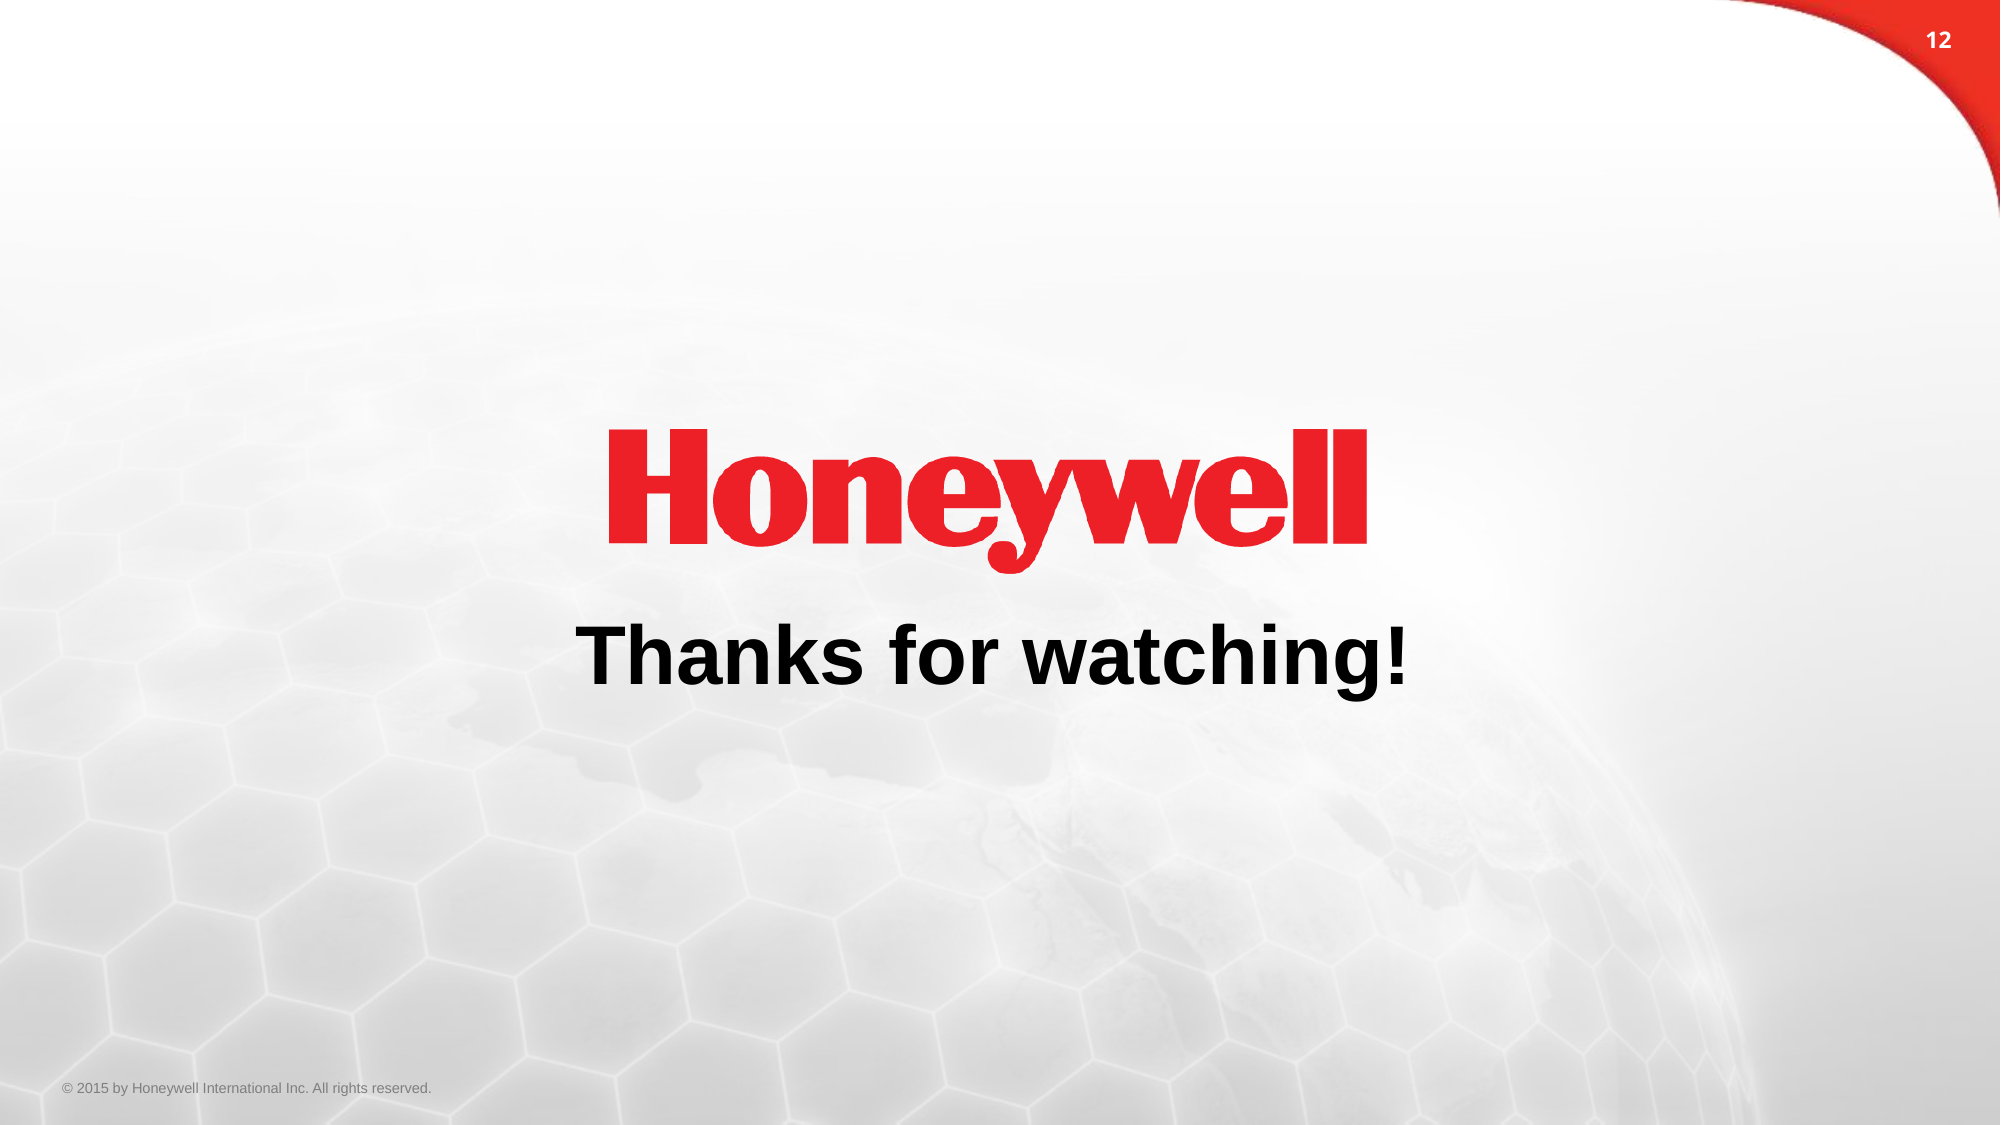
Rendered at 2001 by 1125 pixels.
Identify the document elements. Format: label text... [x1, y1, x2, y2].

slide_number 11 [1910, 0, 2000, 83]
text_box Thanks for watching! [560, 594, 1510, 761]
picture [609, 429, 1367, 574]
picture [1700, 0, 2000, 225]
